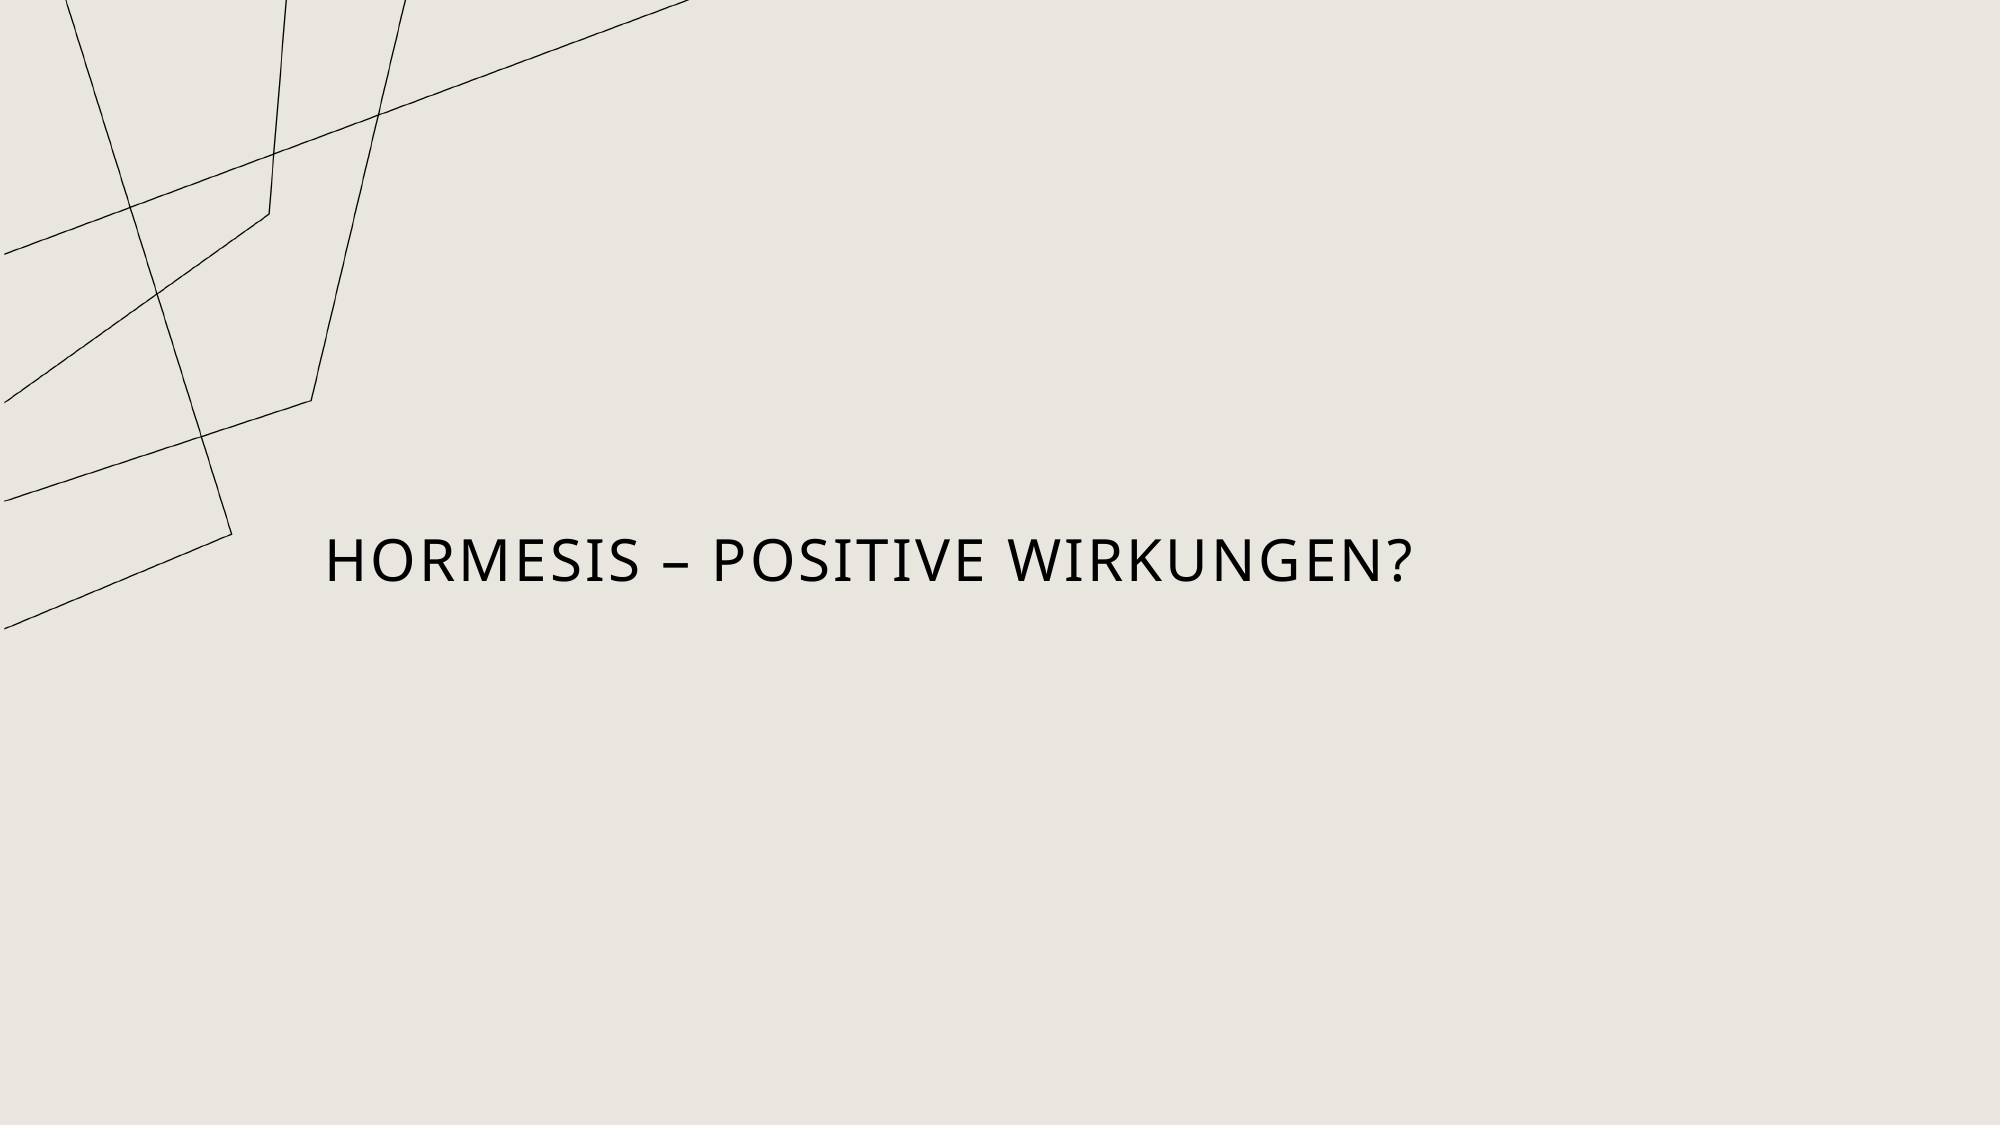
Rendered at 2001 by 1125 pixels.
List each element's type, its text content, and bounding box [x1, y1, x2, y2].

title Hormesis – Positive Wirkungen? [309, 453, 1691, 672]
picture [4, 0, 721, 642]
